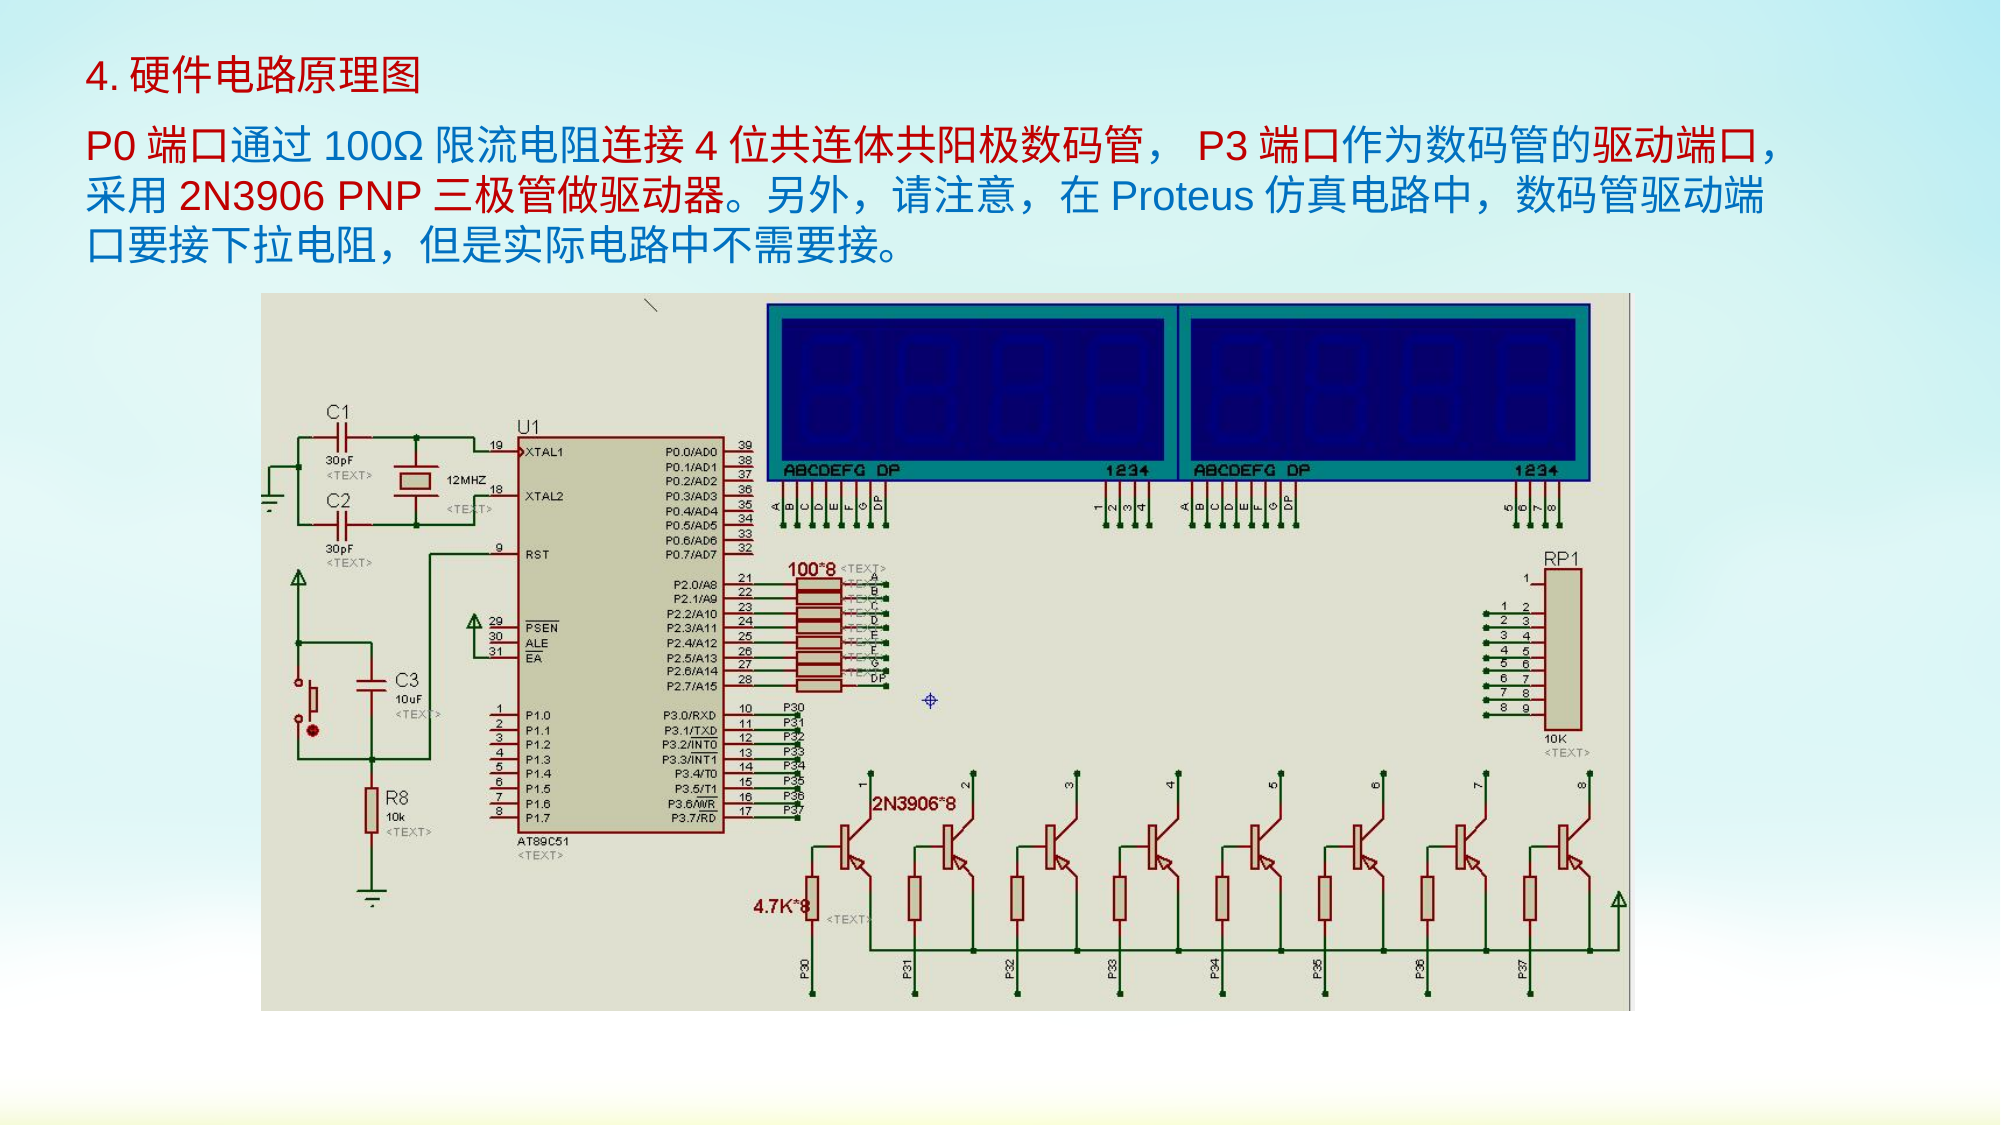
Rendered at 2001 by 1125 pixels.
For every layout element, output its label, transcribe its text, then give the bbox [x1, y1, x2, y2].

list 4.硬件电路原理图 P0端口通过100Ω限流电阻连接4位共连体共阳极数码管，P3端口作为数码管的驱动端口，采用2N3906 PNP三极管做驱动器。另外，请注意，在Proteus仿真电路中，数码管驱动端口要接下拉电阻，但是实际电路中不需要接。 [70, 40, 1796, 802]
picture [0, 0, 2001, 1125]
